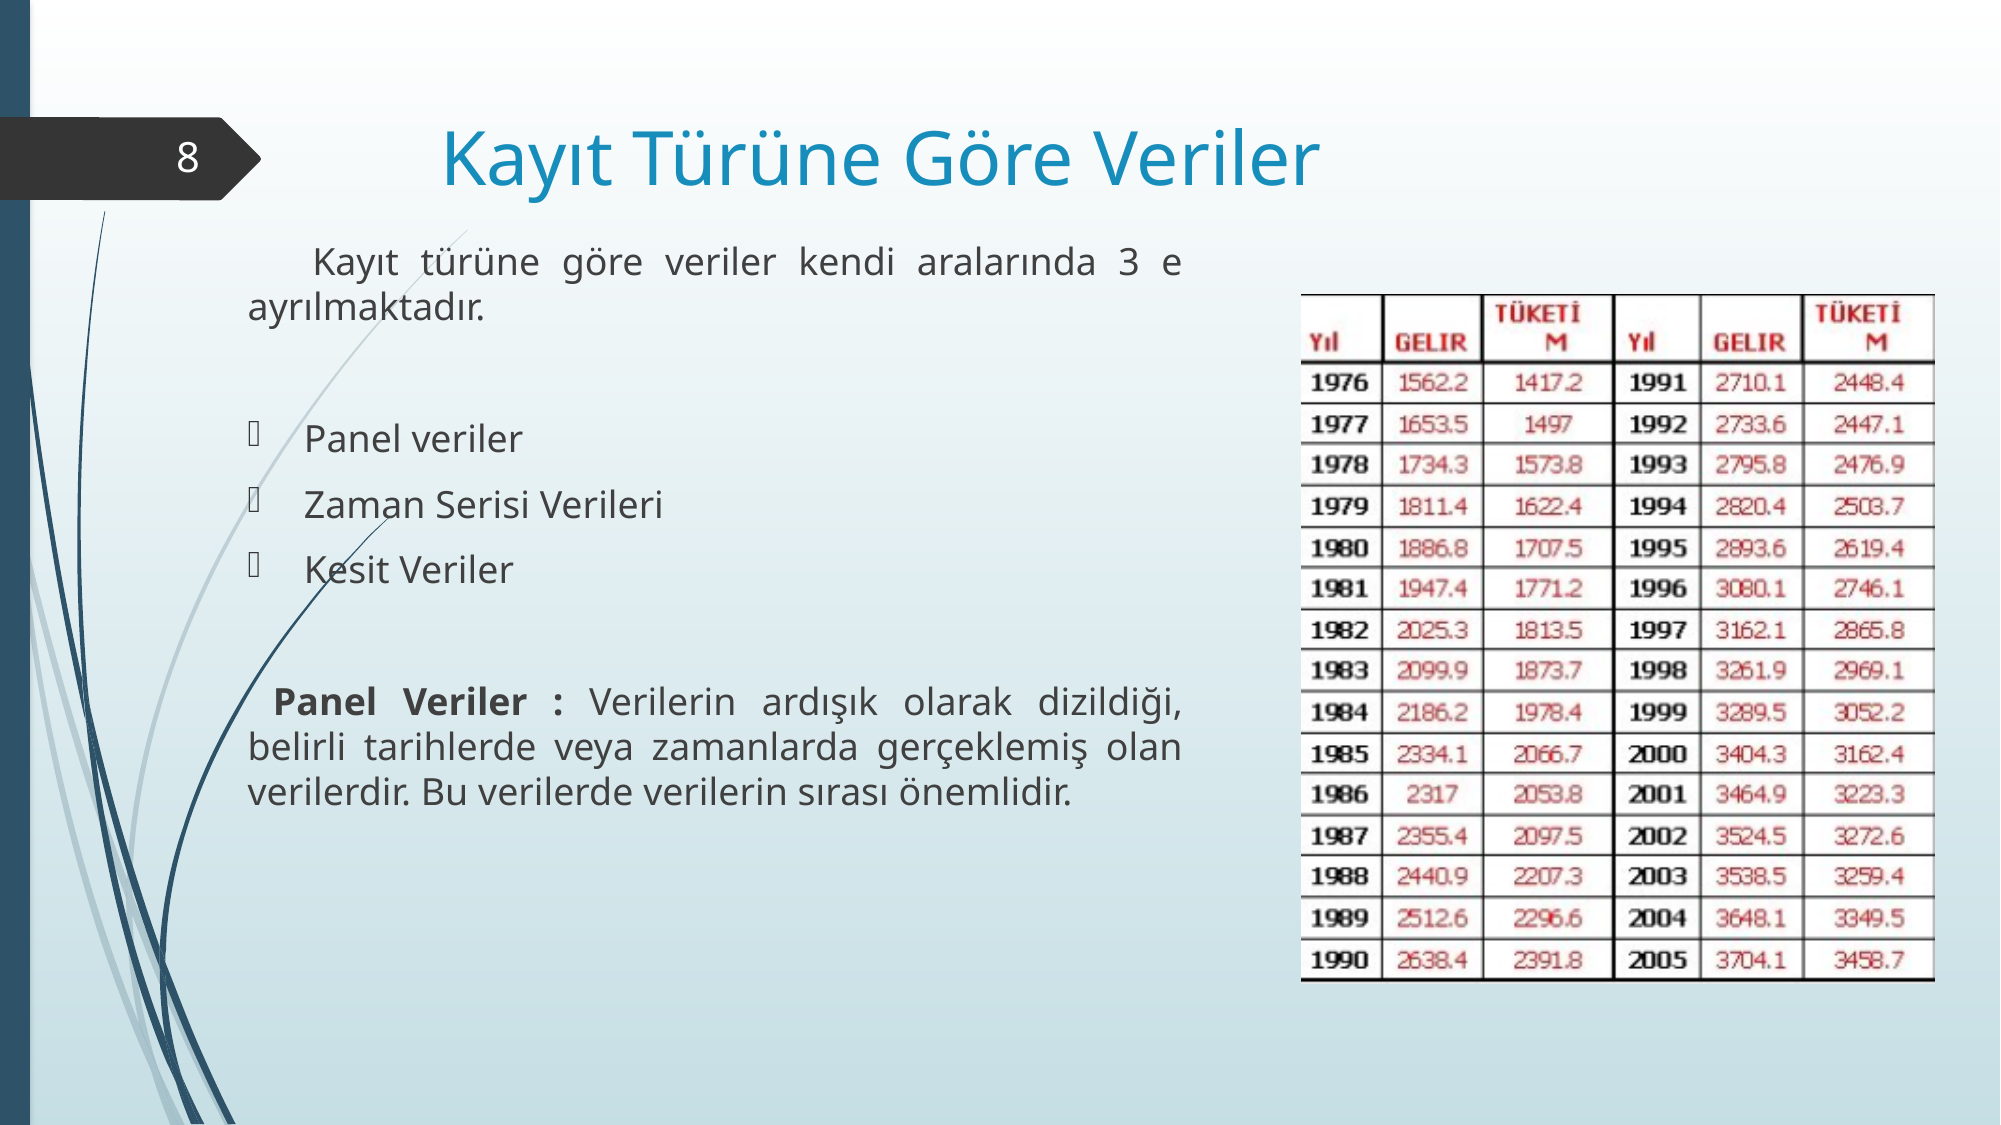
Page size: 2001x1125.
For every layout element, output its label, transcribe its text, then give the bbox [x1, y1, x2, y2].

slide_number 8 [87, 129, 216, 190]
picture [1301, 294, 1935, 984]
title Kayıt Türüne Göre Veriler [425, 102, 1888, 313]
list Kayıt türüne göre veriler kendi aralarında 3 e ayrılmaktadır. Panel veriler Zaman Serisi Verileri Kesit Veriler Panel Veriler : Verilerin ardışık olarak dizildiği, belirli tarihlerde veya zamanlarda gerçeklemiş olan verilerdir. Bu verilerde verilerin sırası önemlidir. [232, 230, 1199, 1111]
